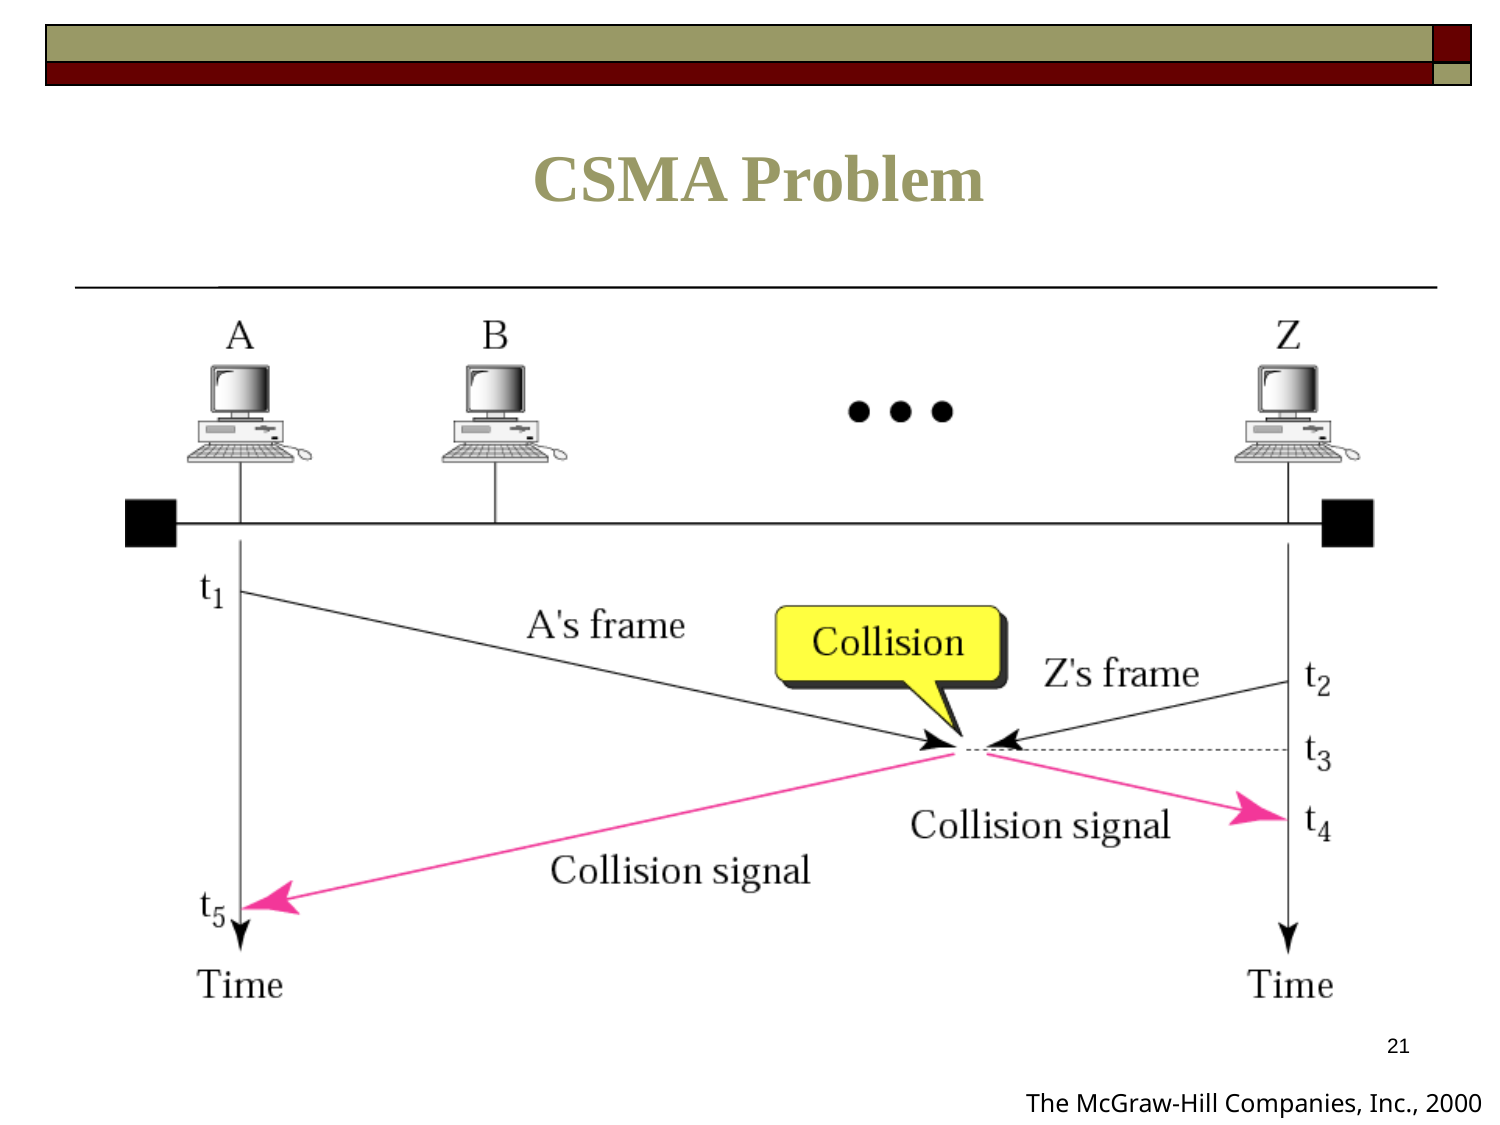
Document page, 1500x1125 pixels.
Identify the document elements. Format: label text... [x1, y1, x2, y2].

slide_number 21 [1112, 1024, 1426, 1101]
text_box CSMA Problem [517, 127, 1001, 223]
text_box The McGraw-Hill Companies, Inc., 2000 [1011, 1079, 1499, 1125]
picture [125, 313, 1375, 1009]
